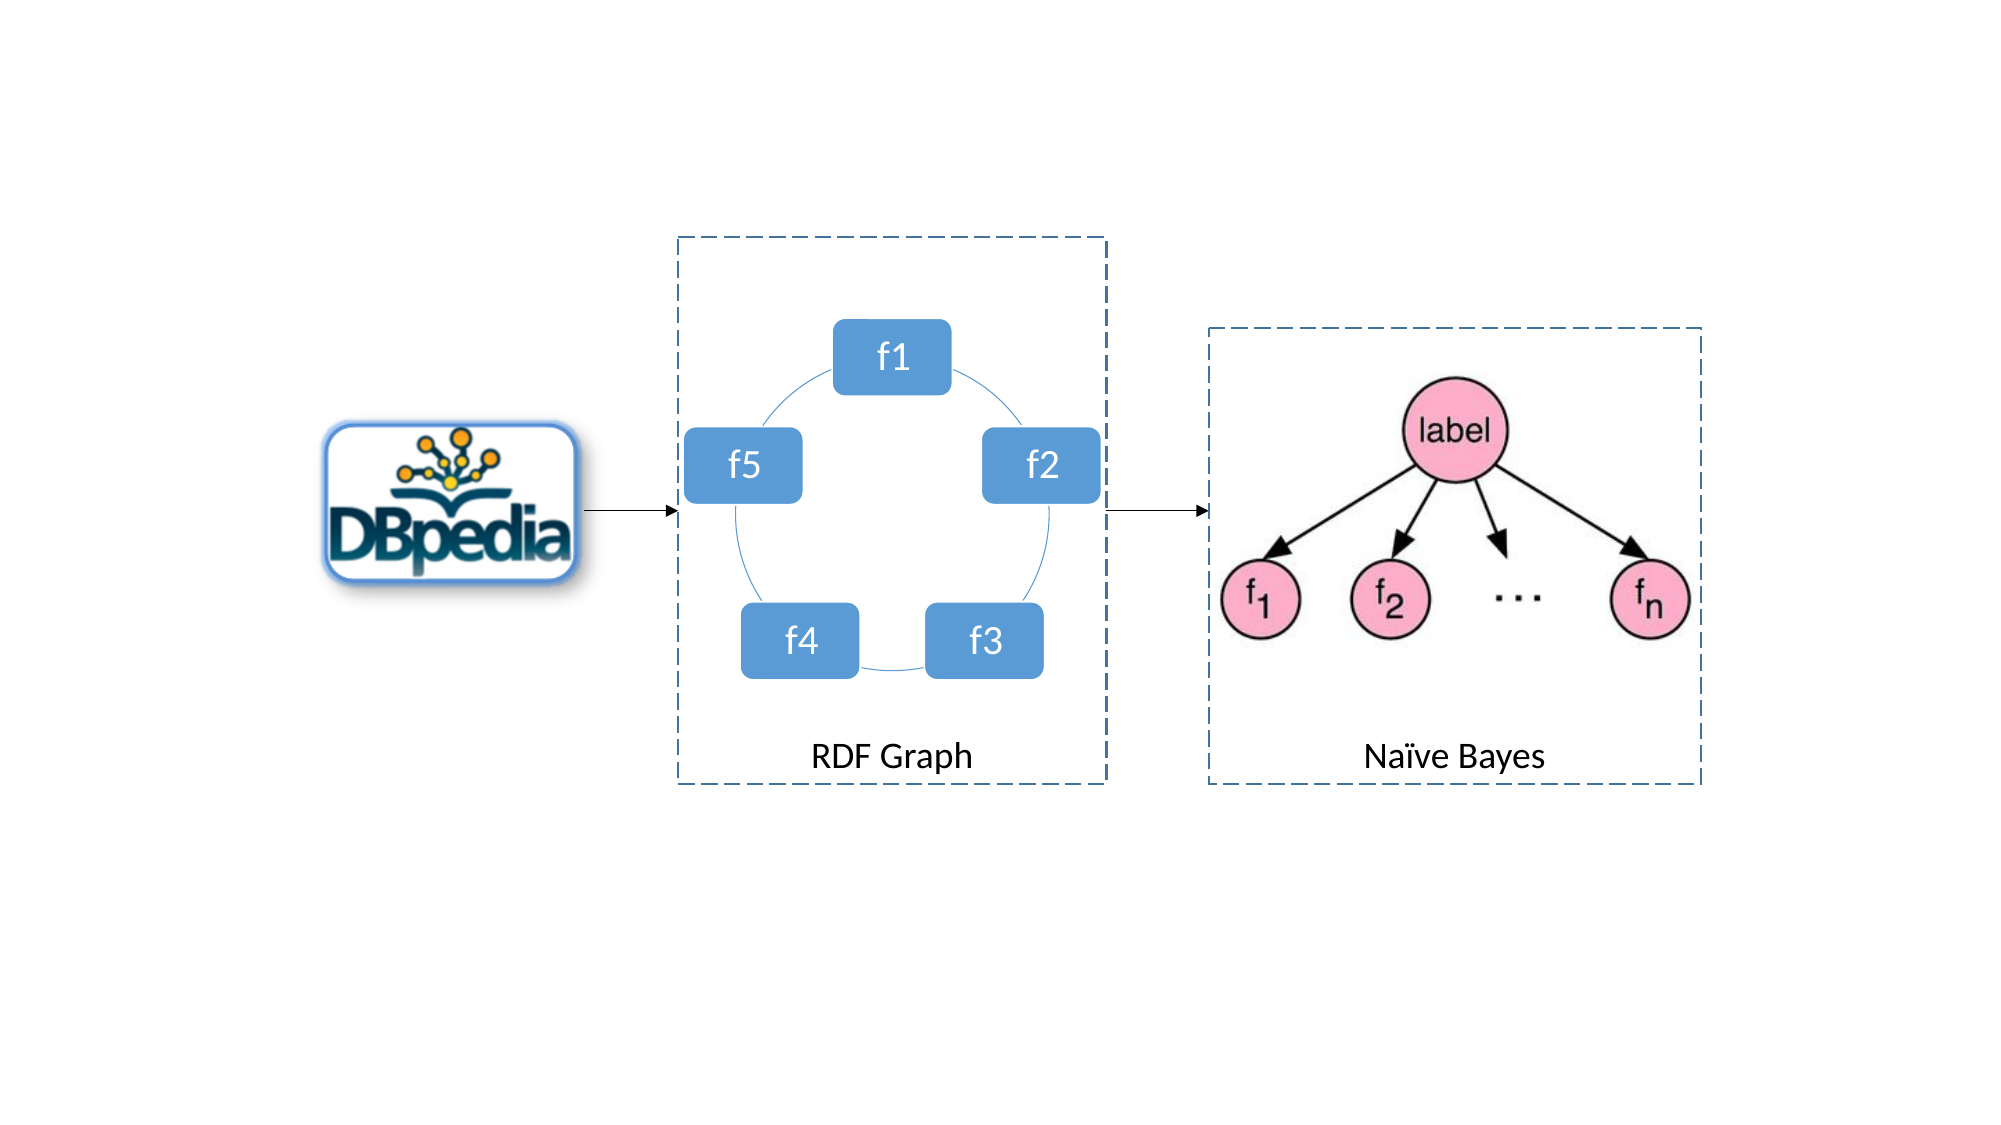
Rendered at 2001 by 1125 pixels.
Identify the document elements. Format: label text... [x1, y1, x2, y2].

text_box [1208, 327, 1702, 375]
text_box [682, 283, 1102, 720]
picture [299, 398, 619, 624]
text_box RDF Graph [718, 723, 1066, 784]
text_box [677, 236, 1108, 785]
text_box Naïve Bayes [1281, 723, 1629, 784]
text_box [1208, 649, 1702, 785]
picture [1208, 372, 1701, 649]
